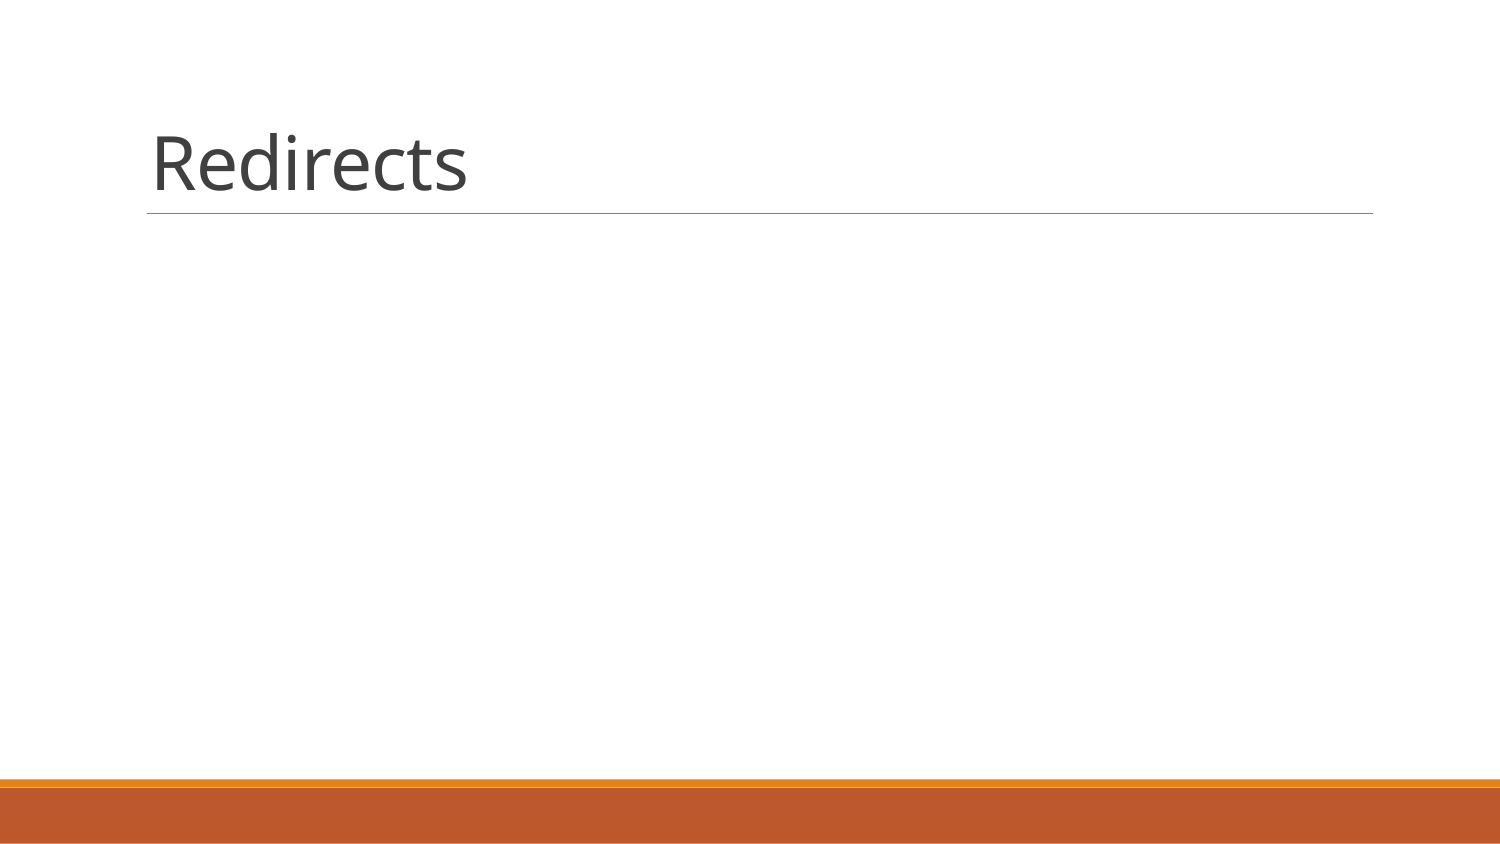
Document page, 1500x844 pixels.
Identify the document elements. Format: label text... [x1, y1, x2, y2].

title Redirects [135, 35, 1373, 214]
